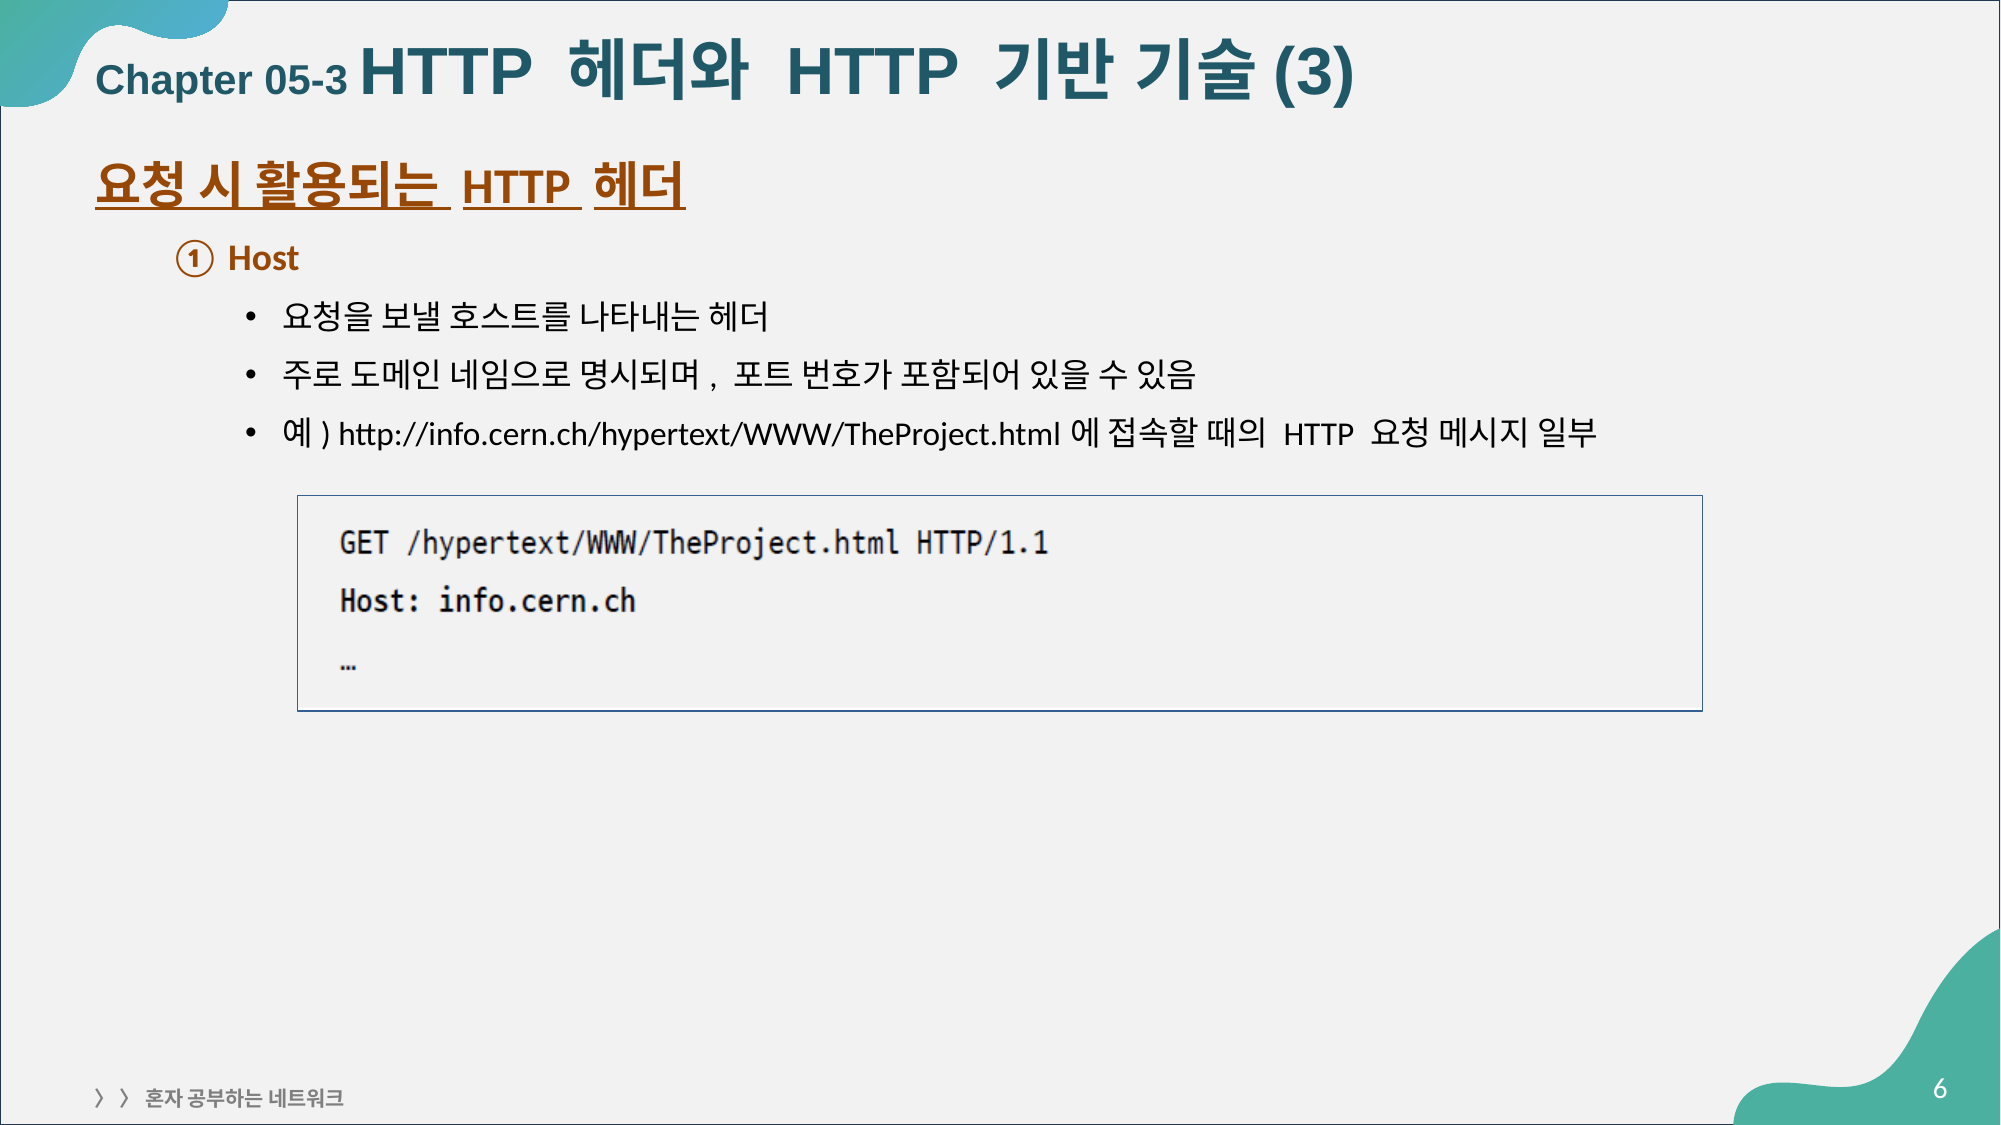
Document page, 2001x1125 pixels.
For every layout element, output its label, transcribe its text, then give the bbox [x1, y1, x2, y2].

footer 〉 〉 혼자 공부하는 네트워크 [79, 1078, 755, 1114]
slide_number ‹#› [1917, 1061, 1984, 1122]
list 요청 시 활용되는 HTTP 헤더 ① Host 요청을 보낼 호스트를 나타내는 헤더 주로 도메인 네임으로 명시되며, 포트 번호가 포함되어 있을 수 있음 예) http://info.cern.ch/hypertext/WWW/TheProject.html에 접속할 때의 HTTP 요청 메시지 일부 [79, 133, 1931, 1079]
picture [298, 495, 1702, 711]
title Chapter 05-3 HTTP 헤더와 HTTP 기반 기술(3) [79, 17, 1931, 128]
